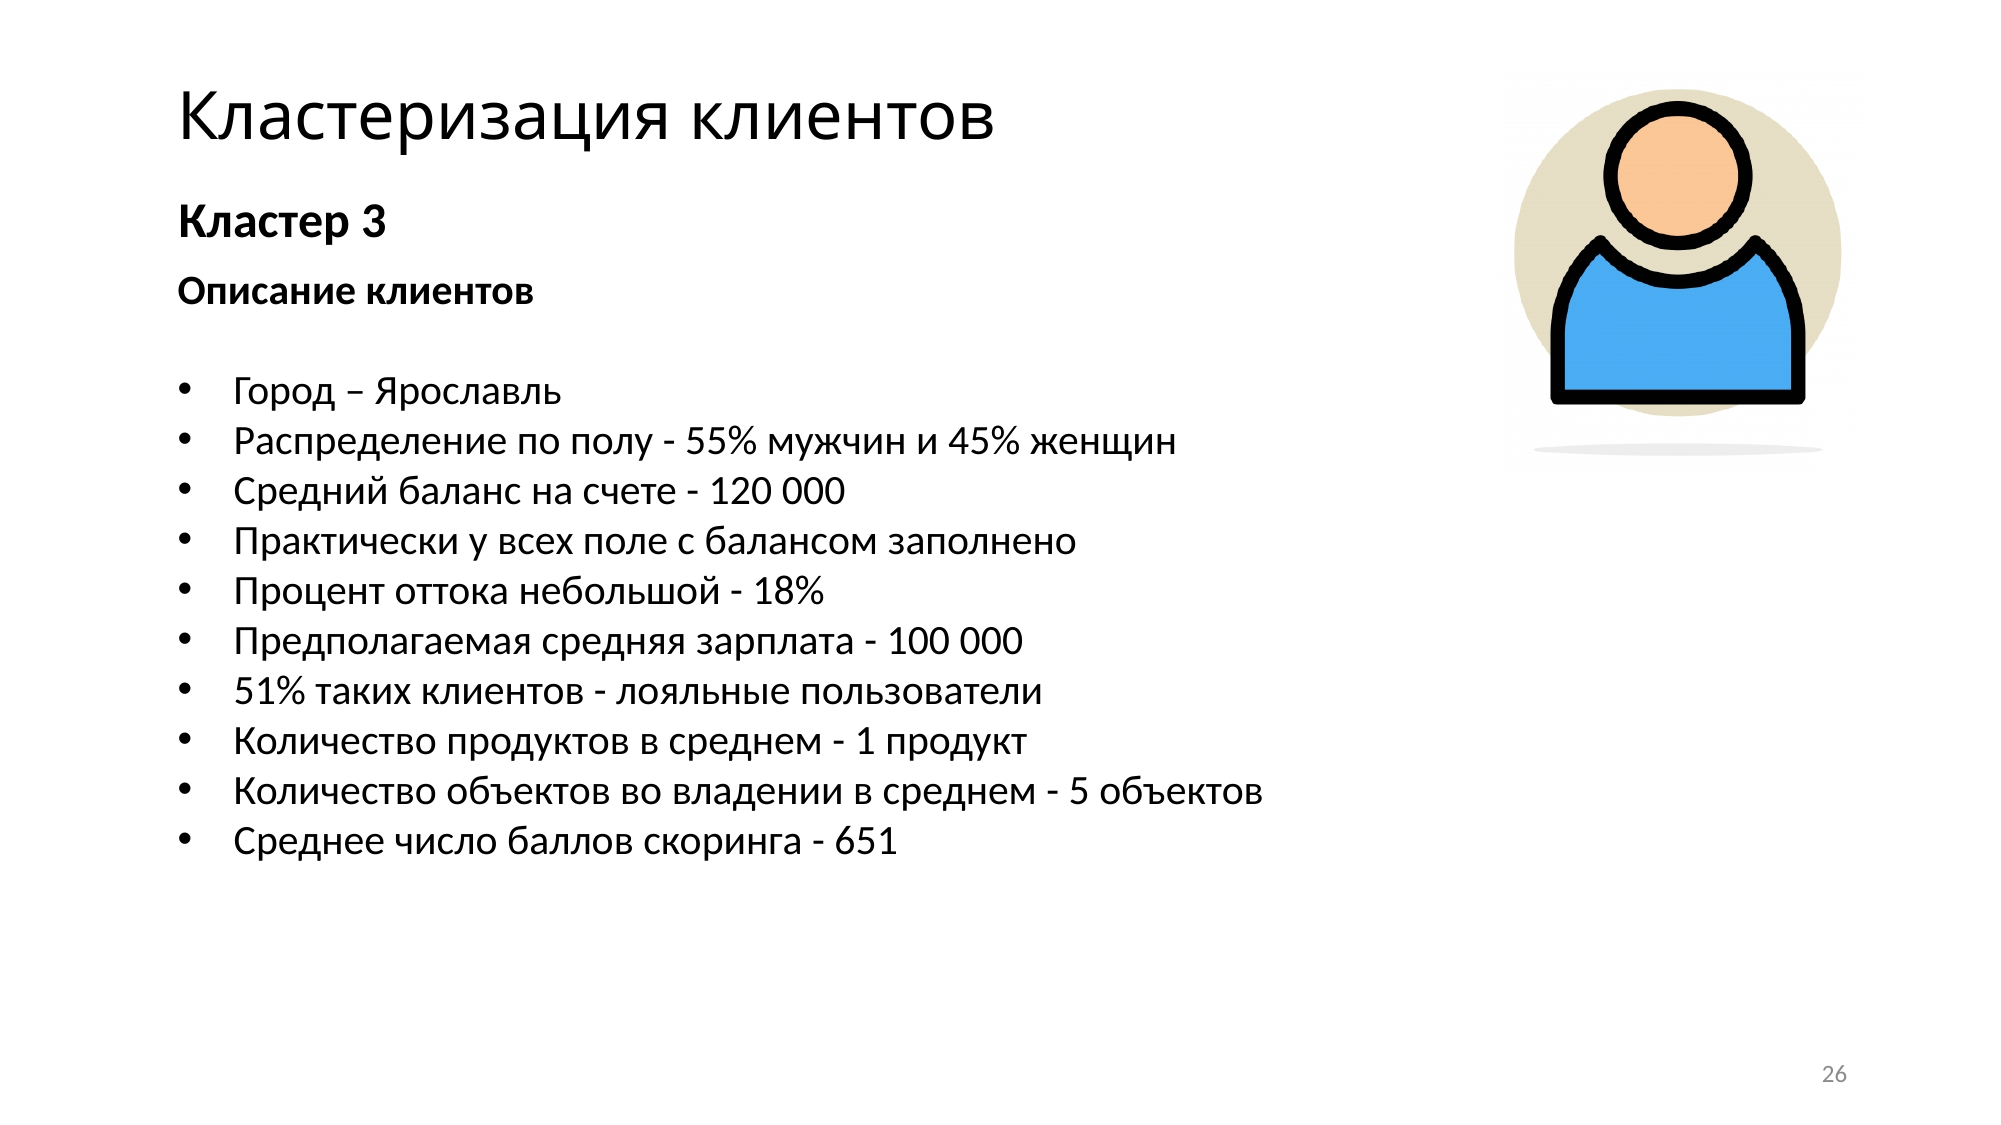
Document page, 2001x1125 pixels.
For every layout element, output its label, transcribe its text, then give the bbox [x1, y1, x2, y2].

picture [1498, 59, 1863, 474]
title Кластеризация клиентов [162, 94, 1498, 142]
text_box Кластер 3 [163, 179, 402, 255]
slide_number 26 [1412, 1042, 1863, 1103]
text_box Описание клиентов Город – Ярославль Распределение по полу - 55% мужчин и 45% женщин Средний баланс на счете - 120 000 Практически у всех поле с балансом заполнено Процент оттока небольшой - 18% Предполагаемая средняя зарплата - 100 000 51% таких клиентов - лояльные пользователи Количество продуктов в среднем - 1 продукт Количество объектов во владении в среднем - 5 объектов Среднее число баллов скоринга - 651 [162, 255, 1949, 871]
